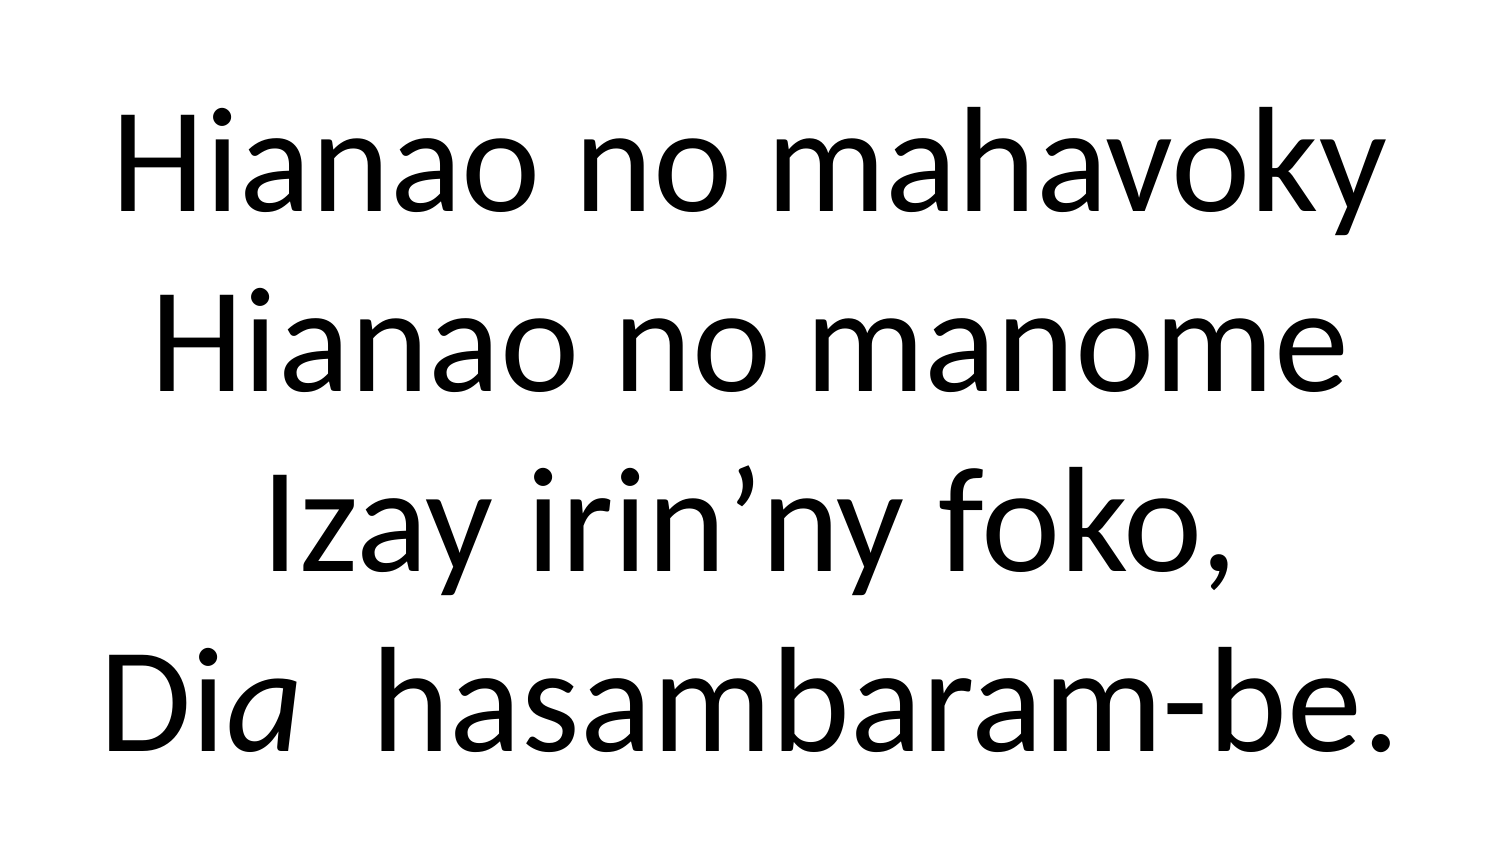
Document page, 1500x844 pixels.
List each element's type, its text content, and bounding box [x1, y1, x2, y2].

title Hianao no mahavoky Hianao no manome Izay irin’ny foko, Dia hasambaram-be. [0, 0, 1500, 844]
